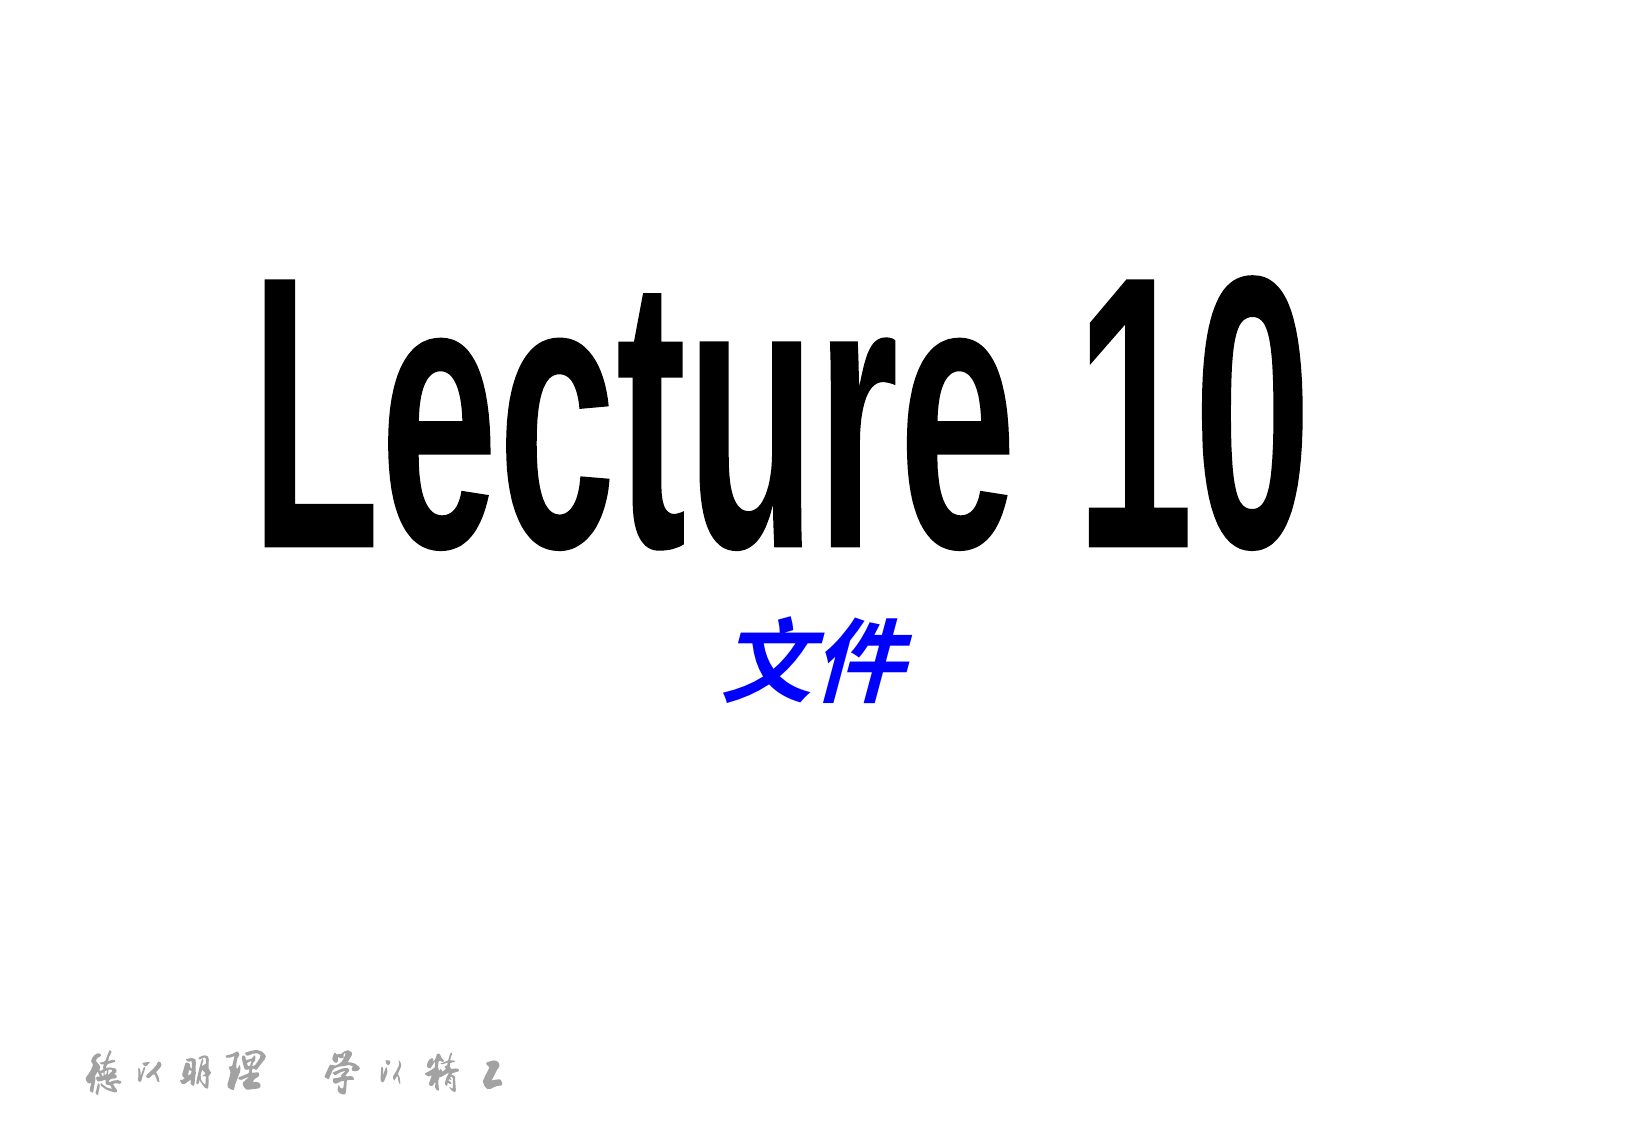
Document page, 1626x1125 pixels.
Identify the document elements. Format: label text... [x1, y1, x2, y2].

text_box 文件 [243, 596, 1382, 884]
